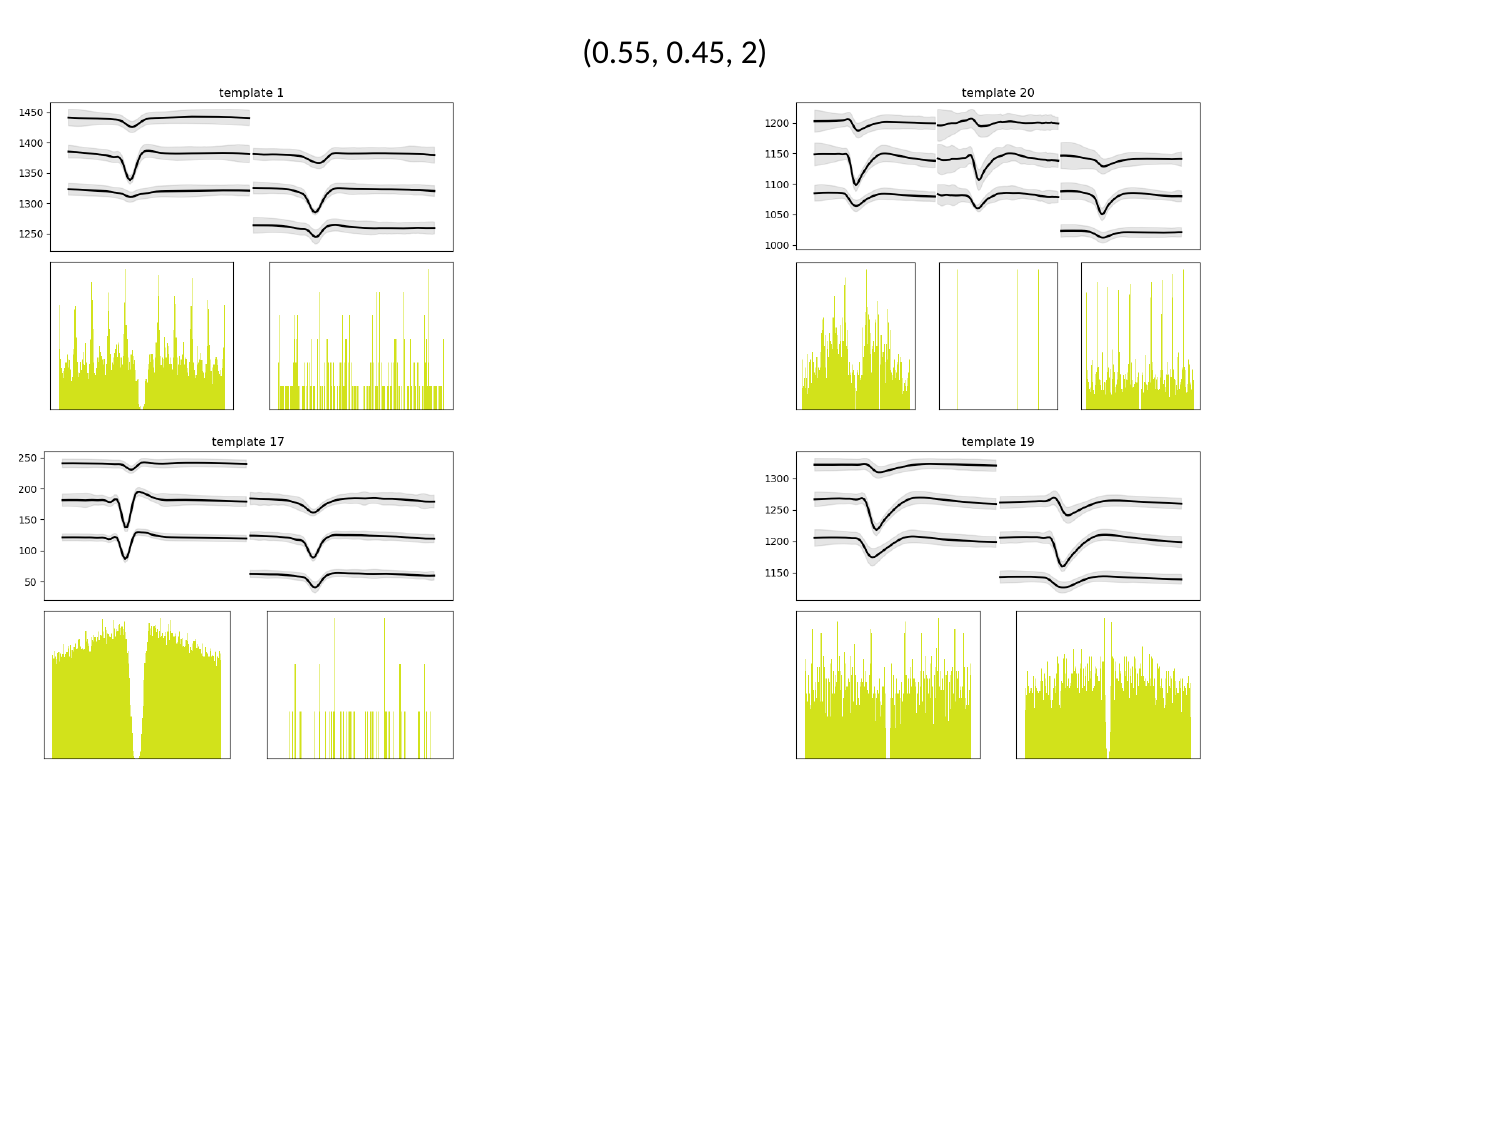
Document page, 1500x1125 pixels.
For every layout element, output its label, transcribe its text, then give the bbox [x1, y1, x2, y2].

picture [753, 426, 1210, 769]
picture [7, 77, 464, 420]
picture [7, 426, 464, 769]
picture [753, 77, 1210, 420]
title (0.55, 0.45, 2) [75, 29, 1275, 70]
